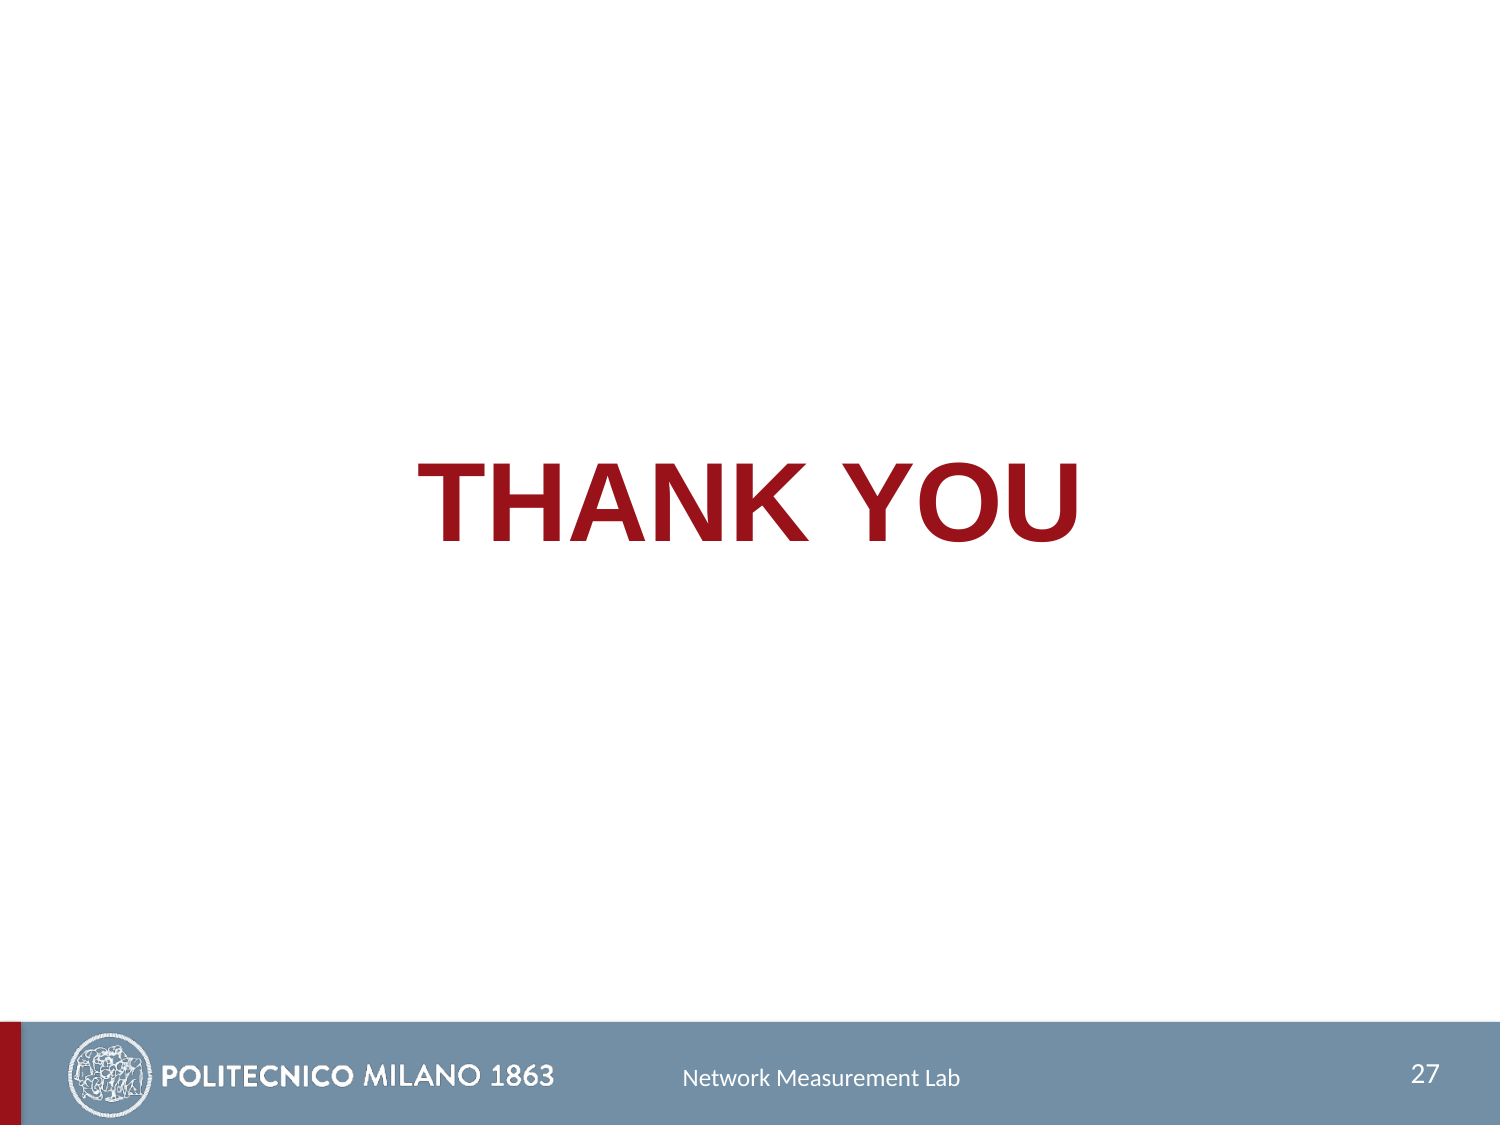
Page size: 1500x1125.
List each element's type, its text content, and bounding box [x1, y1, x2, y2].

title THANK YOU [47, 22, 1455, 971]
footer Network Measurement Lab [667, 1046, 1349, 1107]
slide_number 27 [1349, 1046, 1455, 1107]
picture [62, 1027, 561, 1122]
